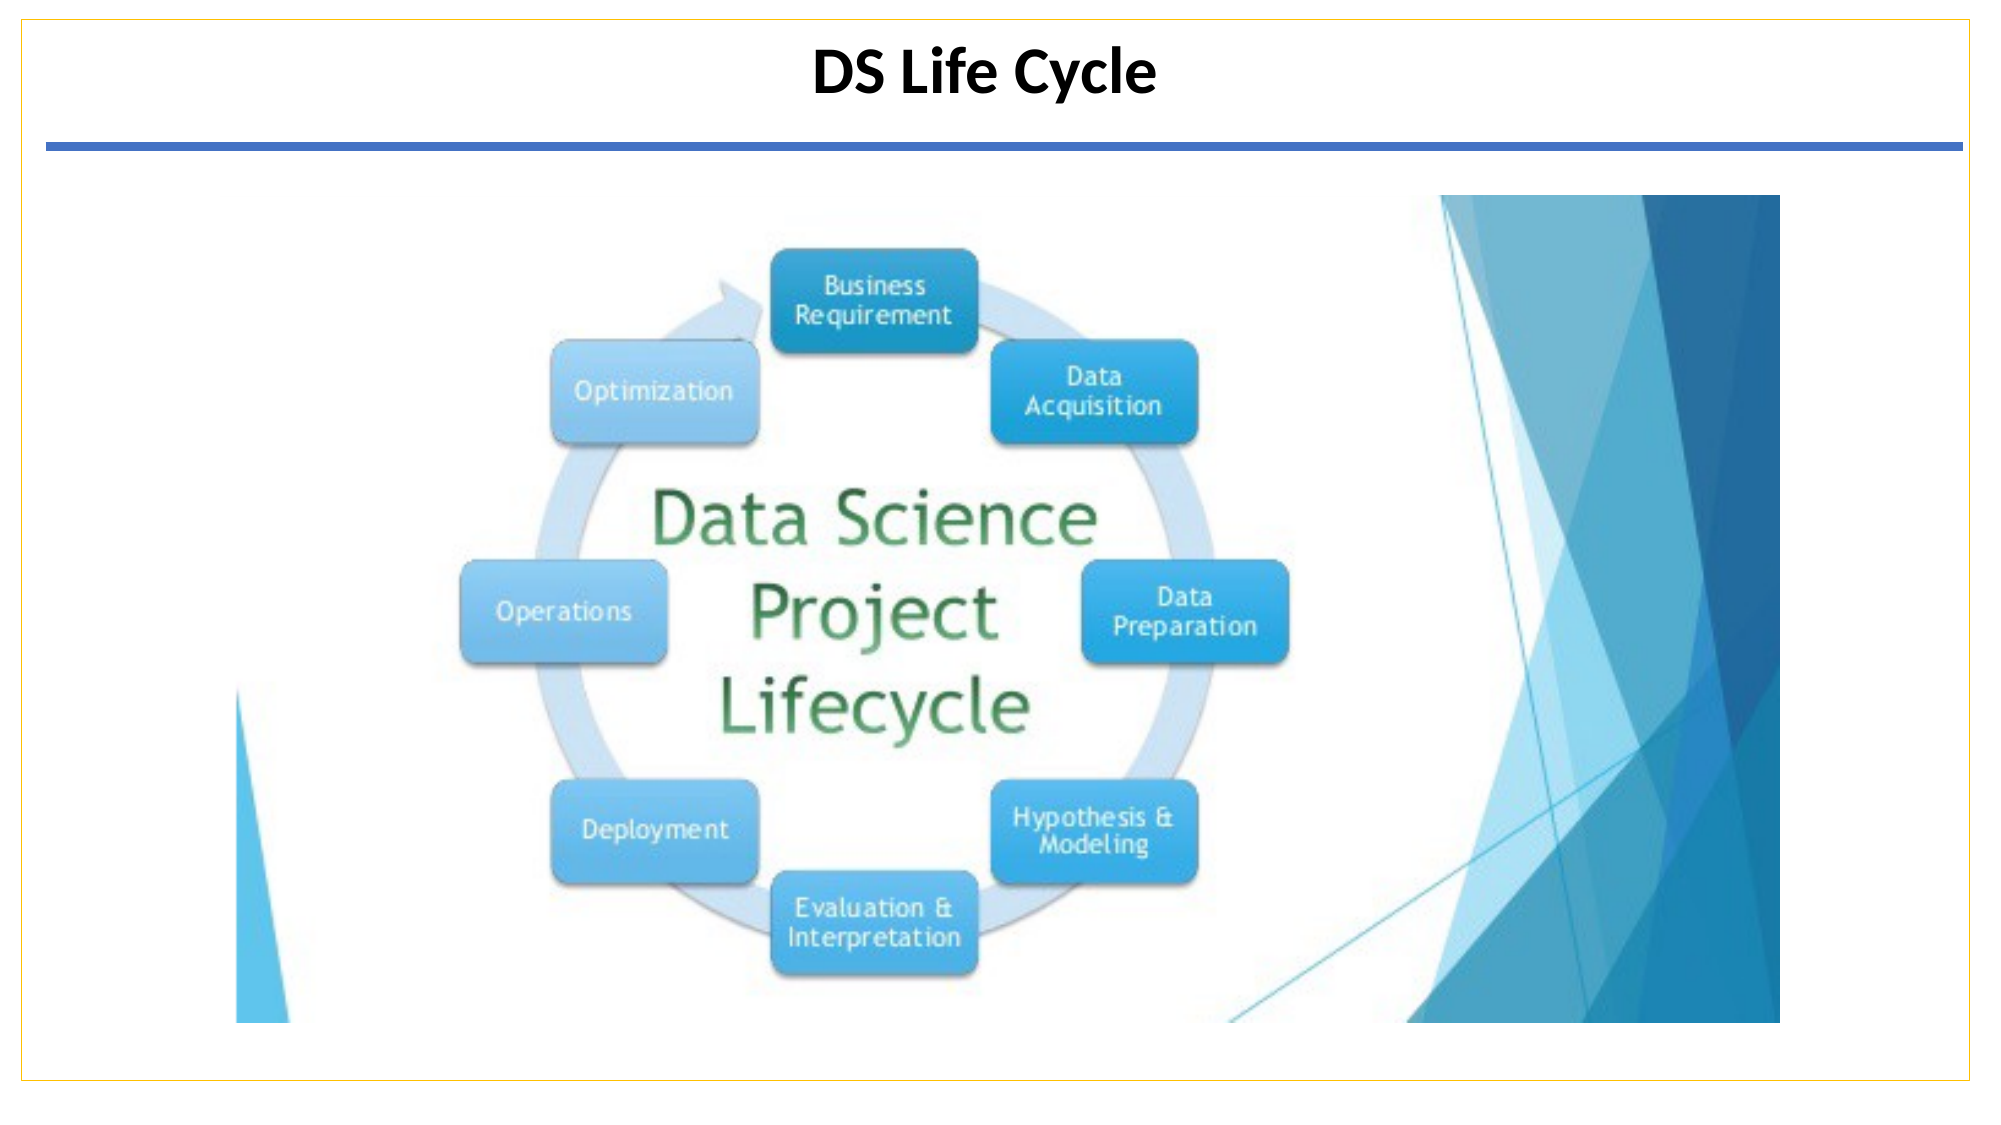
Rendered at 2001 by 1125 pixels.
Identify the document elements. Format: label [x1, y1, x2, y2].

picture [220, 195, 1780, 1024]
text_box [21, 19, 1970, 1081]
